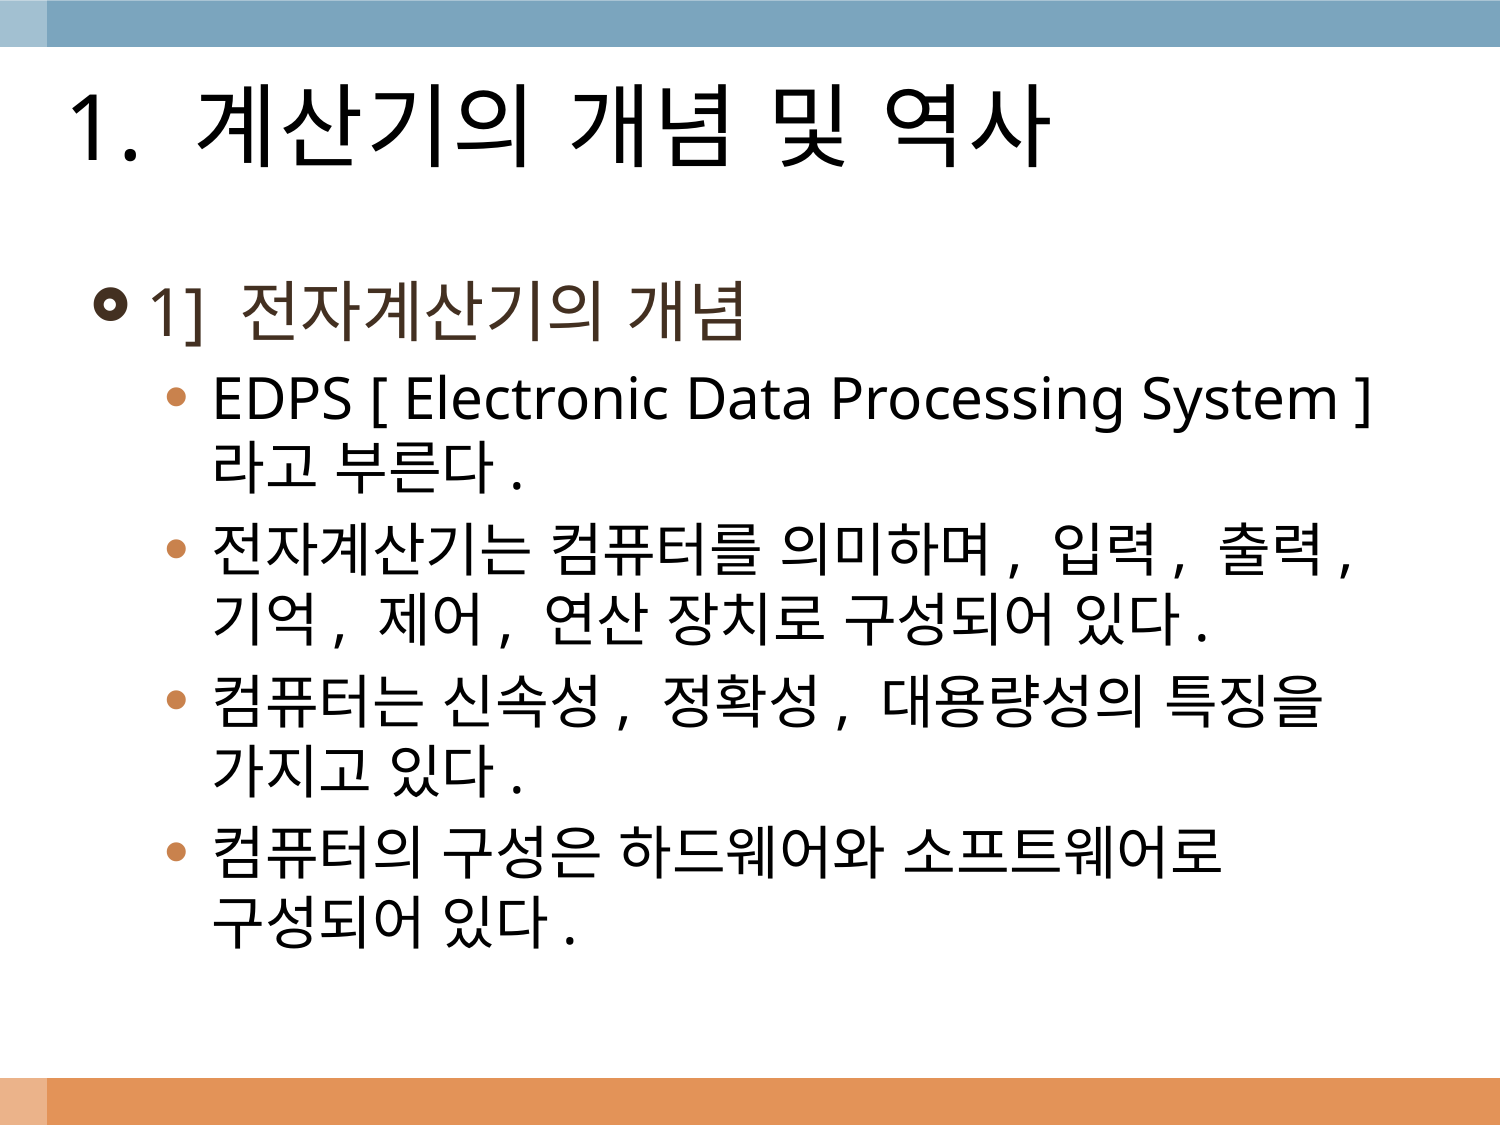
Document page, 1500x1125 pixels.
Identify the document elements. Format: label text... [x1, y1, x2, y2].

title 1. 계산기의 개념 및 역사 [49, 46, 1454, 202]
list 1] 전자계산기의 개념 EDPS [ Electronic Data Processing System ] 라고 부른다. 전자계산기는 컴퓨터를 의미하며, 입력, 출력, 기억, 제어, 연산 장치로 구성되어 있다. 컴퓨터는 신속성, 정확성, 대용량성의 특징을 가지고 있다. 컴퓨터의 구성은 하드웨어와 소프트웨어로 구성되어 있다. [75, 262, 1425, 1005]
